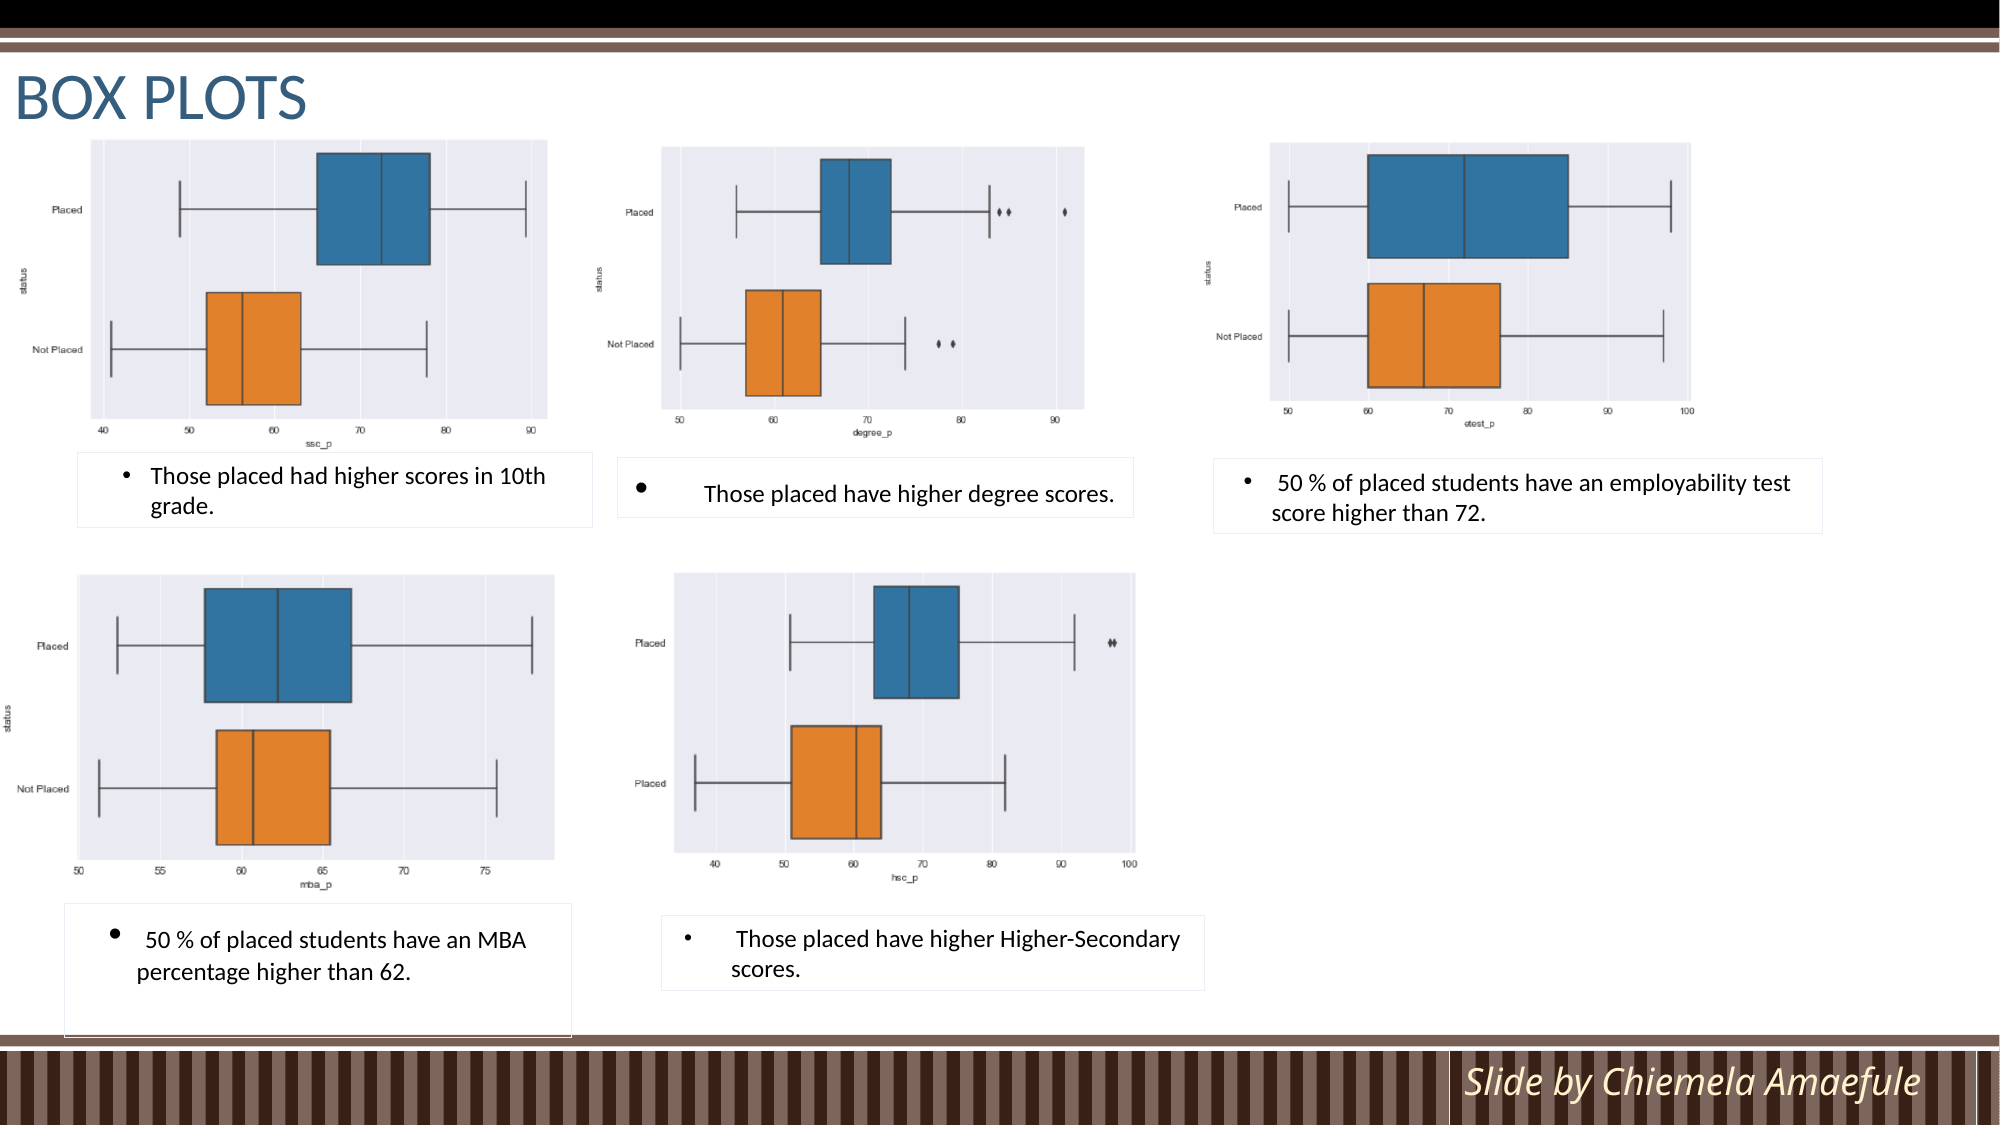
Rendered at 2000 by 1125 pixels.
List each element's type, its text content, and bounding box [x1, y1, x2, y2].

text_box Those placed have higher Higher-Secondary scores. [661, 915, 1205, 991]
text_box 50 % of placed students have an employability test score higher than 72. [1213, 458, 1823, 534]
title BOX PLOTS [0, 51, 336, 142]
text_box Slide by Chiemela Amaefule [1449, 1050, 1977, 1125]
text_box 50 % of placed students have an MBA percentage higher than 62. [64, 903, 572, 1038]
picture [1194, 134, 1753, 437]
text_box Those placed have higher degree scores. [617, 457, 1134, 518]
picture [1, 567, 1186, 897]
picture [1, 134, 1124, 460]
text_box Those placed had higher scores in 10th grade. [77, 460, 593, 528]
